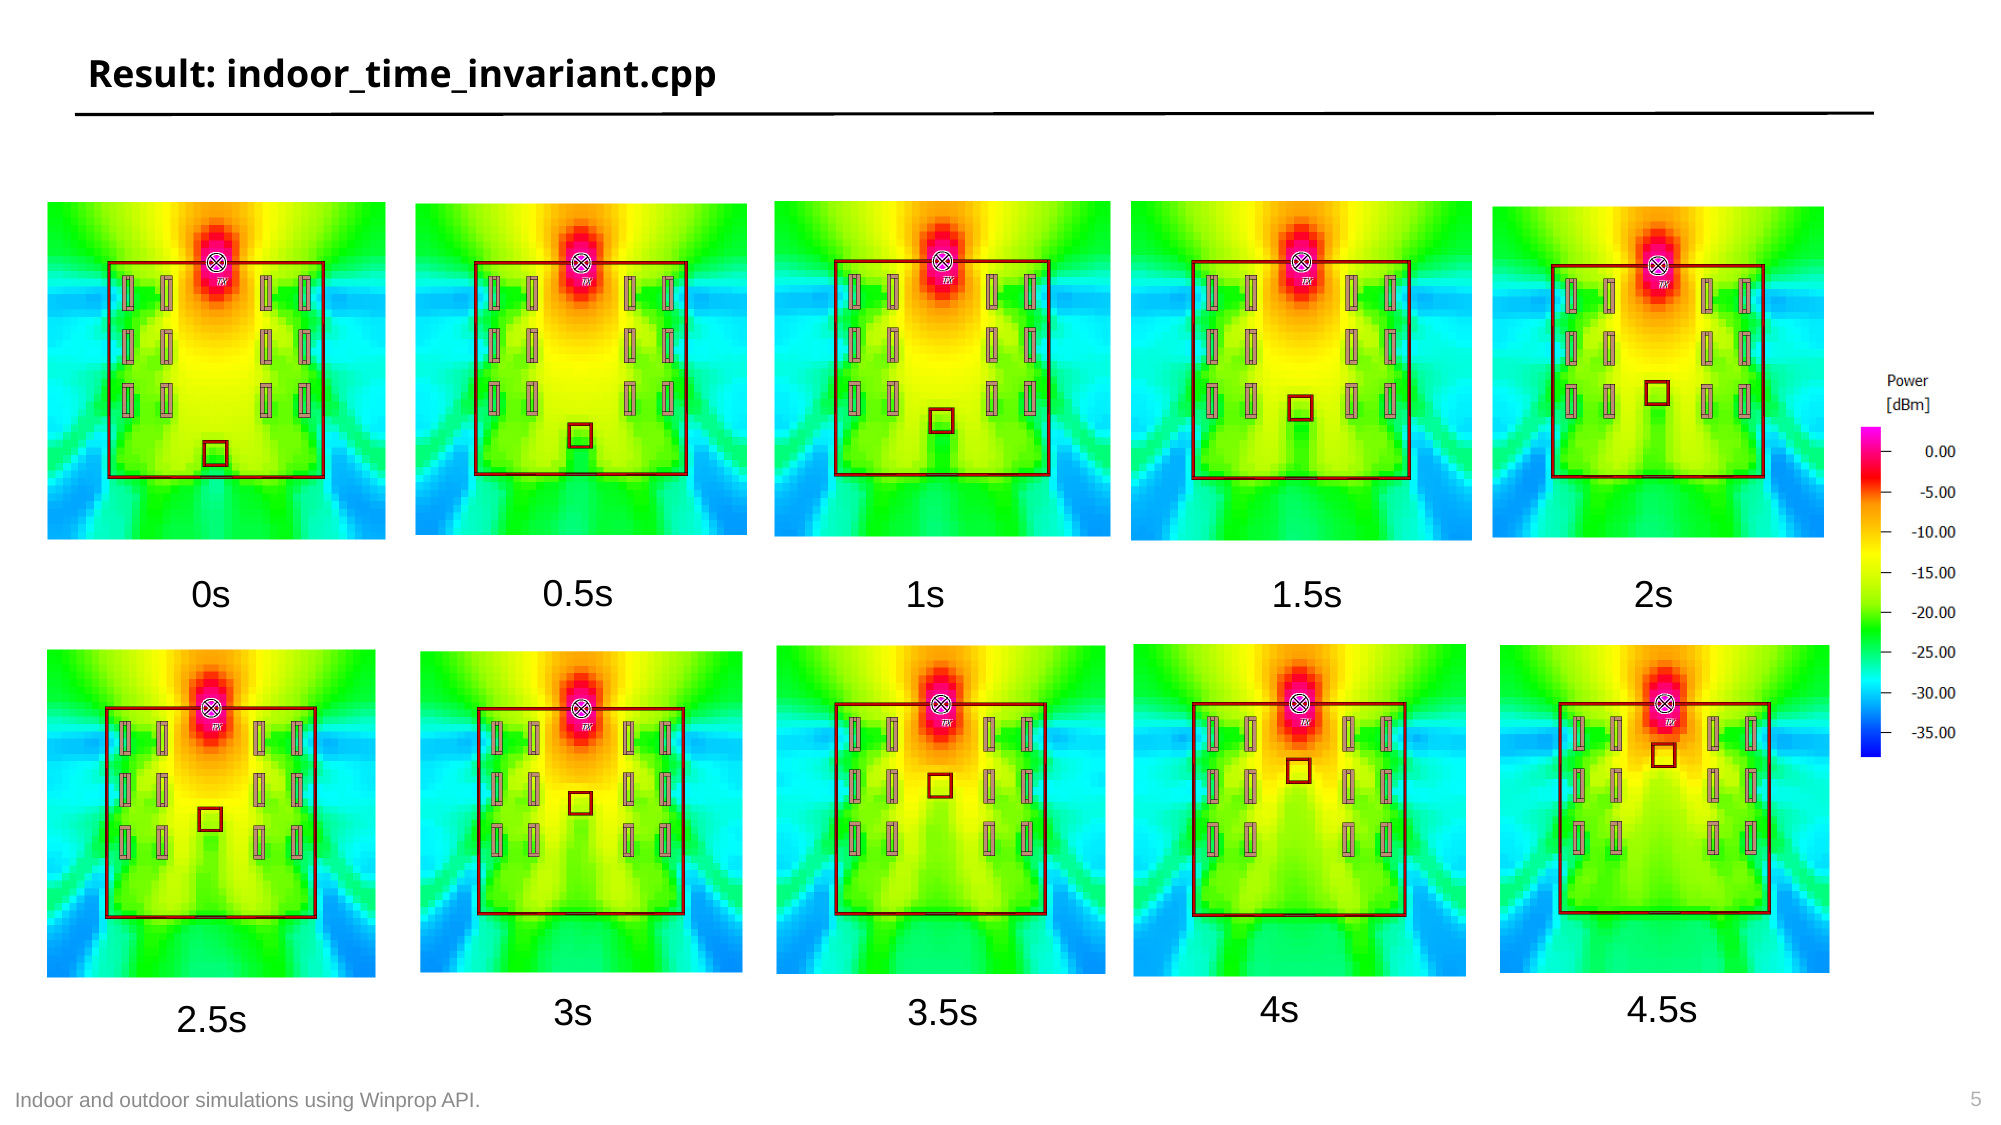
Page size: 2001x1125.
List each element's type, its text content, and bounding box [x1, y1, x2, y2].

picture [762, 196, 1114, 543]
title Result: indoor_time_invariant.cpp [72, 36, 1375, 108]
text_box 1s [890, 562, 996, 622]
picture [1487, 199, 1827, 542]
picture [1124, 638, 1471, 981]
text_box 0s [176, 562, 255, 623]
picture [39, 195, 392, 546]
text_box 1.5s [1256, 562, 1363, 622]
picture [39, 644, 379, 981]
text_box 2.5s [161, 989, 270, 1048]
picture [768, 638, 1114, 981]
text_box 4s [1244, 989, 1351, 1038]
picture [1124, 195, 1477, 546]
picture [409, 199, 752, 539]
picture [412, 644, 752, 979]
text_box 2s [1619, 562, 1725, 622]
text_box 3s [538, 987, 644, 1041]
text_box 3.5s [892, 989, 998, 1041]
picture [1843, 361, 1984, 778]
slide_number 5 [1530, 1068, 1997, 1125]
text_box 0.5s [527, 561, 634, 621]
text_box 4.5s [1612, 988, 1718, 1038]
picture [1487, 636, 1834, 979]
